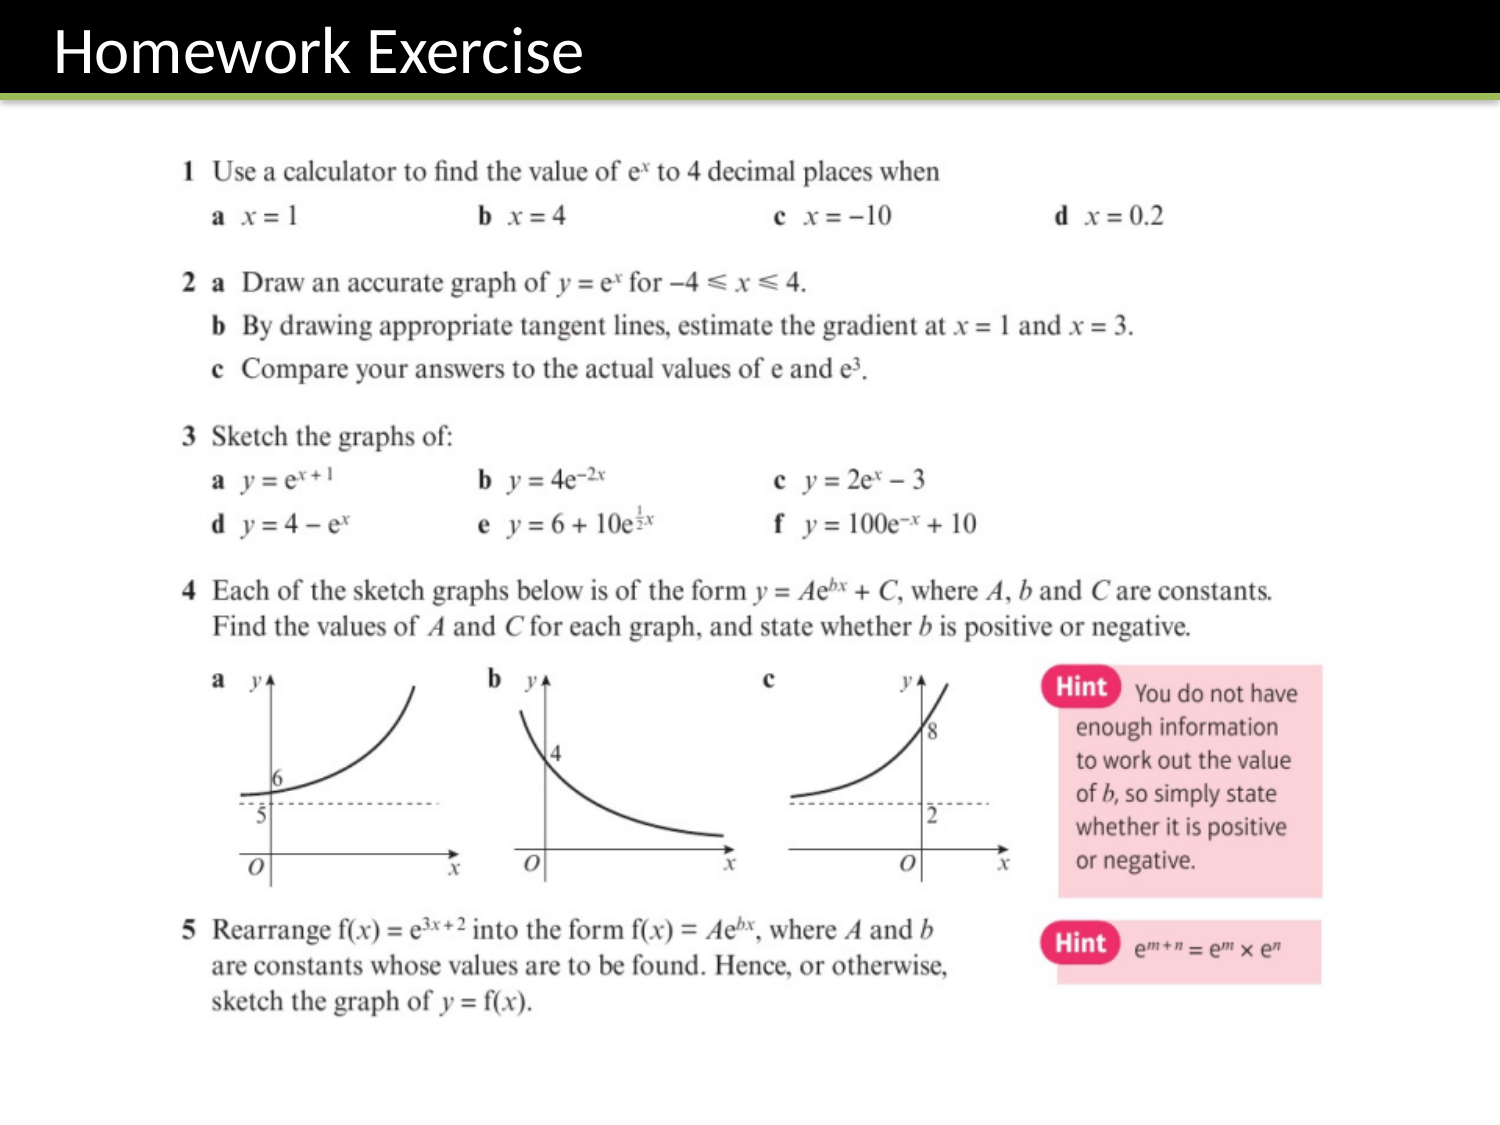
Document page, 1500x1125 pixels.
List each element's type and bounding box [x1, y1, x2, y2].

picture [155, 127, 1345, 1024]
text_box [0, 0, 1500, 99]
